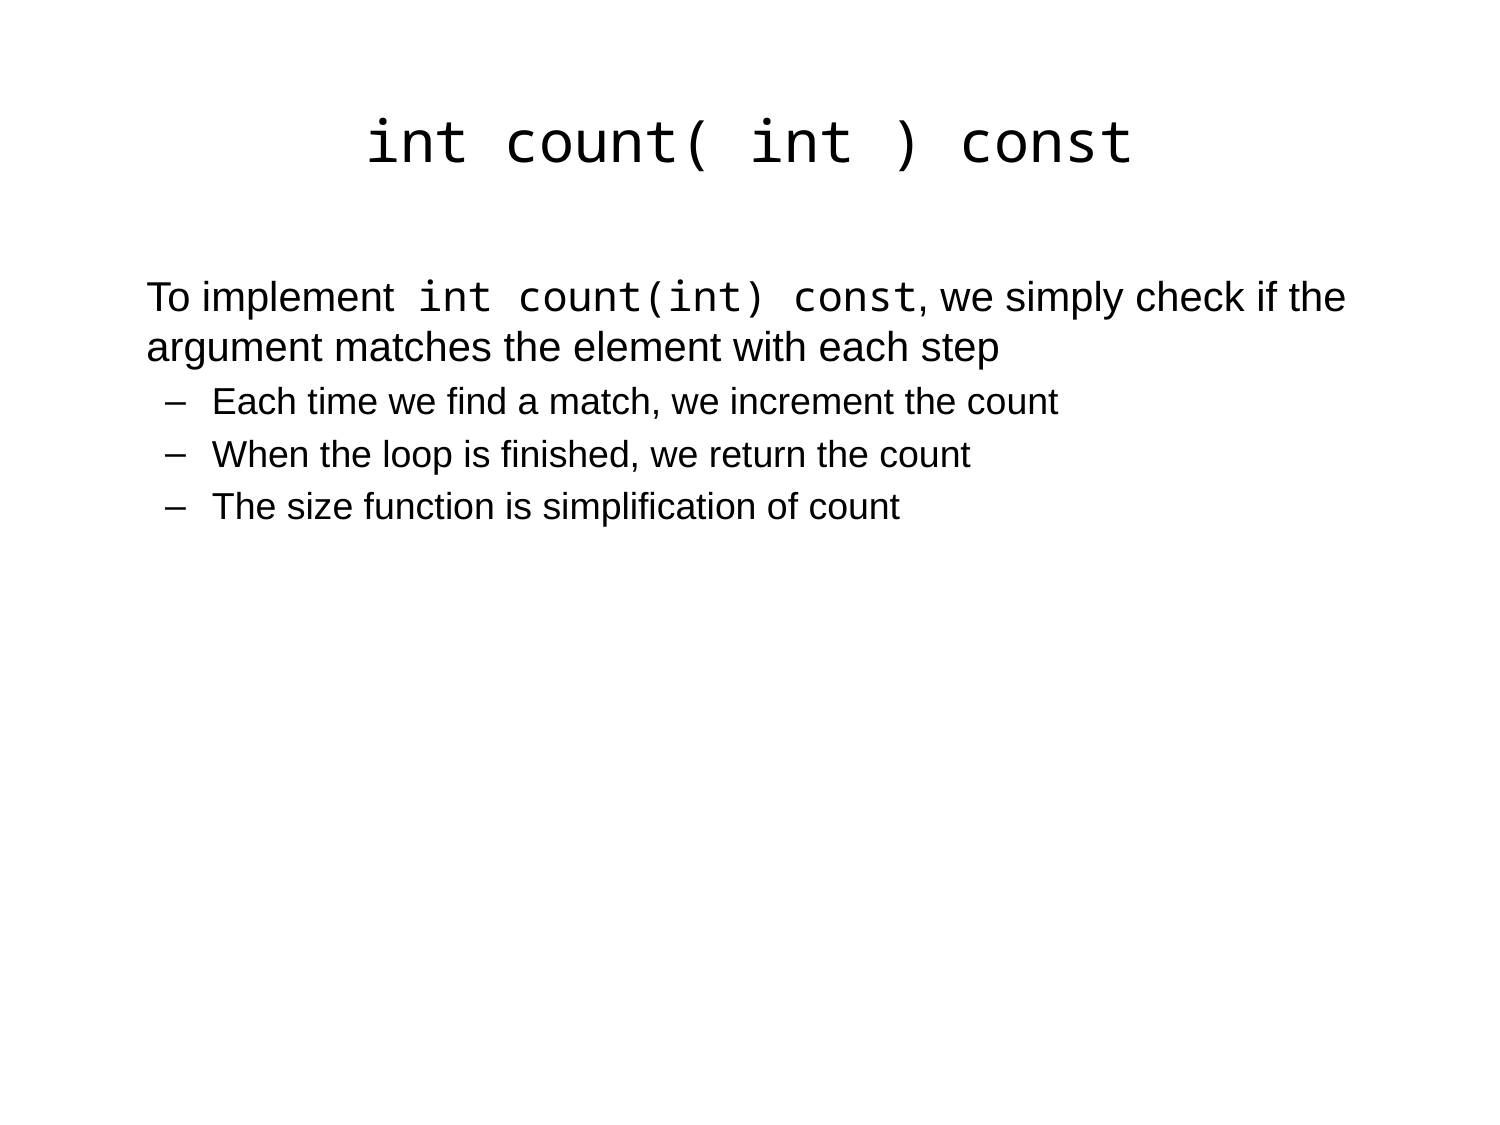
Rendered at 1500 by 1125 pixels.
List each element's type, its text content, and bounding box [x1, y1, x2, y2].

title int count( int ) const [74, 44, 1426, 233]
list To implement int count(int) const, we simply check if the argument matches the element with each step Each time we find a match, we increment the count When the loop is finished, we return the count The size function is simplification of count [74, 262, 1426, 1006]
